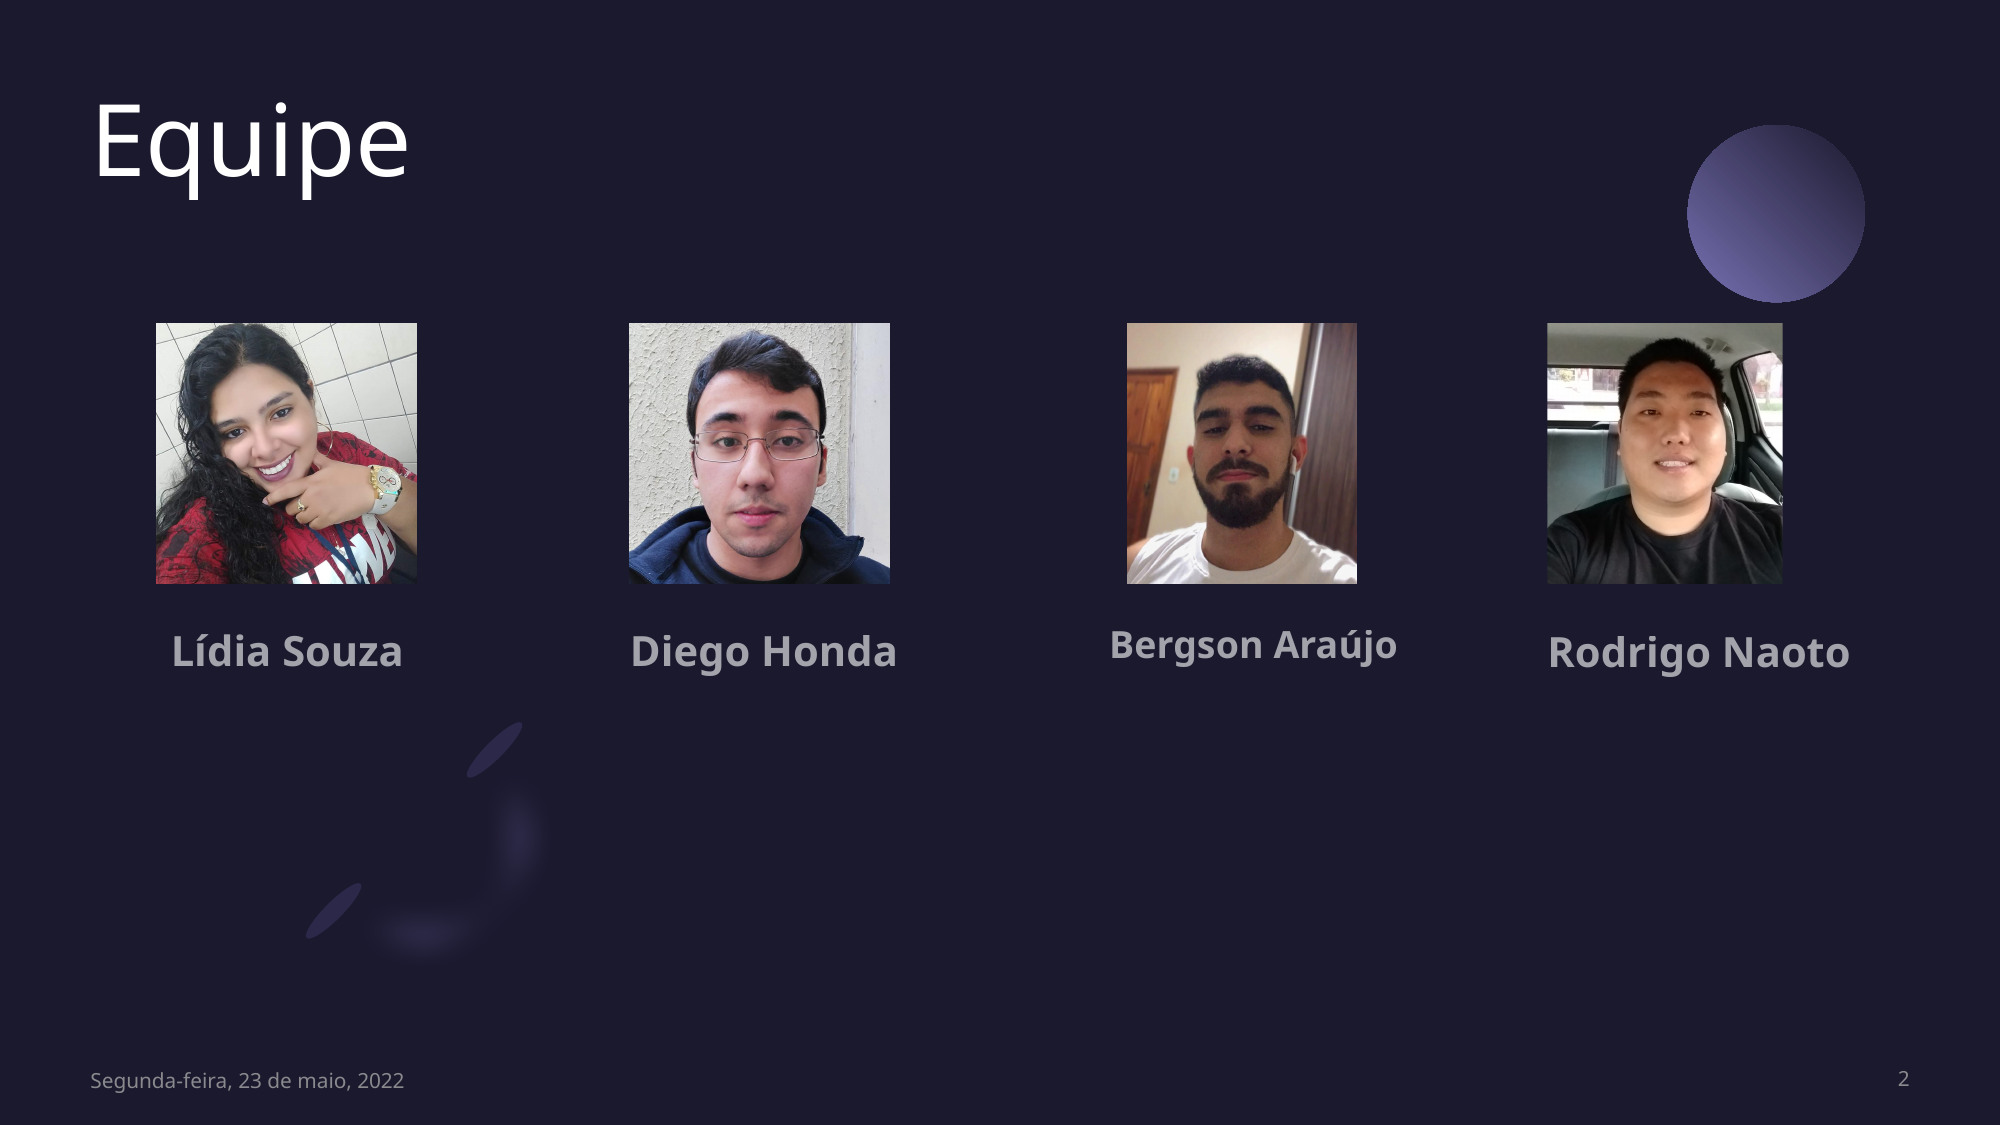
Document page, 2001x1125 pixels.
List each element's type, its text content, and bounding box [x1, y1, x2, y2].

text_box Diego Honda [629, 620, 911, 681]
list Rodrigo Naoto [1547, 621, 1878, 681]
picture [156, 323, 417, 584]
slide_number Segunda-feira, 23 de maio, 2022 [90, 1067, 522, 1093]
list Bergson Araújo [1109, 617, 1440, 660]
picture [629, 323, 890, 584]
picture [1126, 323, 1357, 584]
slide_number 2 [1632, 1067, 1910, 1093]
title Equipe [90, 90, 1449, 296]
text_box Lídia Souza [170, 620, 452, 681]
picture [1547, 323, 1783, 584]
